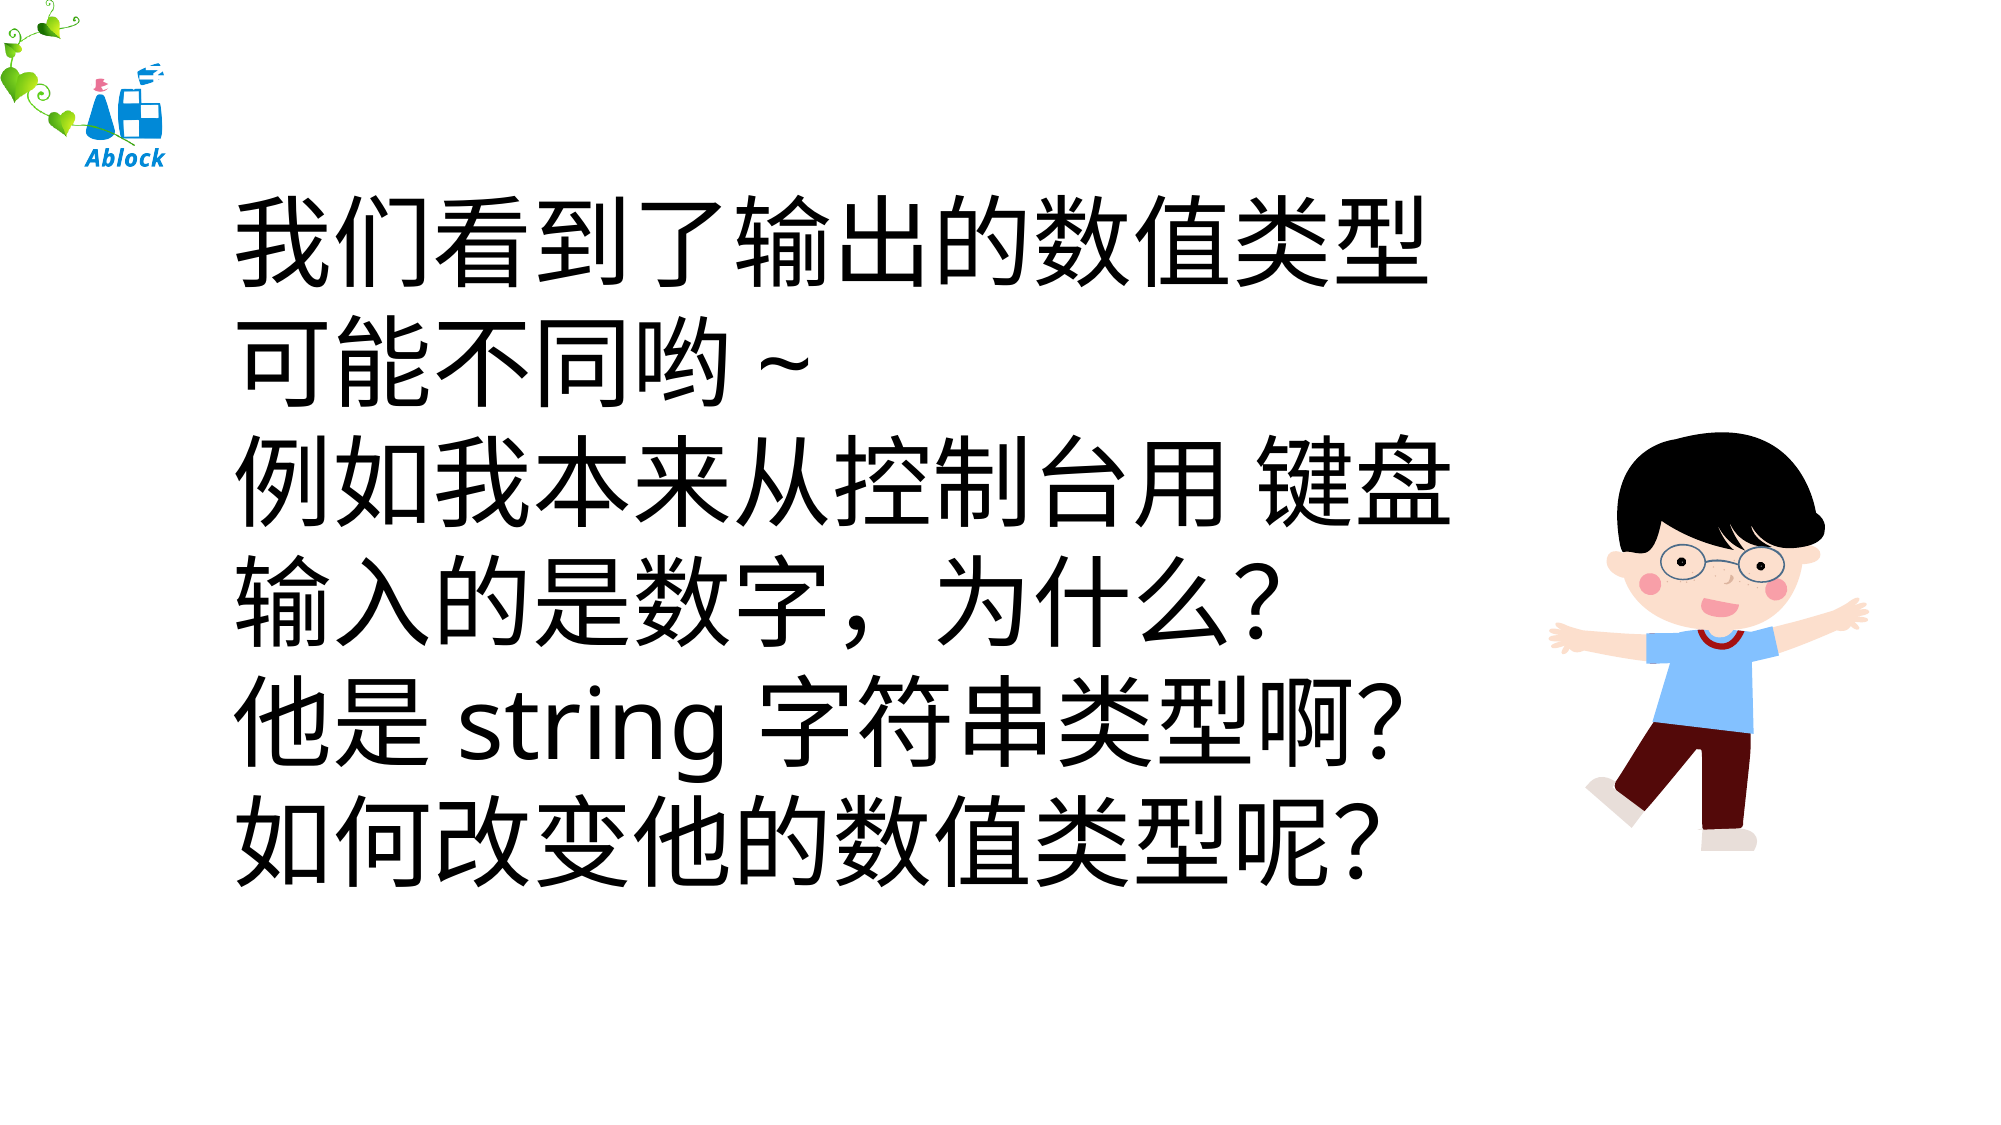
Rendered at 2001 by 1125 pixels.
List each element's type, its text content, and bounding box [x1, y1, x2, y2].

text_box 我们看到了输出的数值类型 可能不同哟~ 例如我本来从控制台用 键盘 输入的是数字，为什么？ 他是string字符串类型啊？ 如何改变他的数值类型呢？ [218, 172, 1526, 907]
picture [1548, 432, 1870, 851]
picture [0, 0, 221, 209]
text_box 猜数字 [135, 42, 537, 103]
